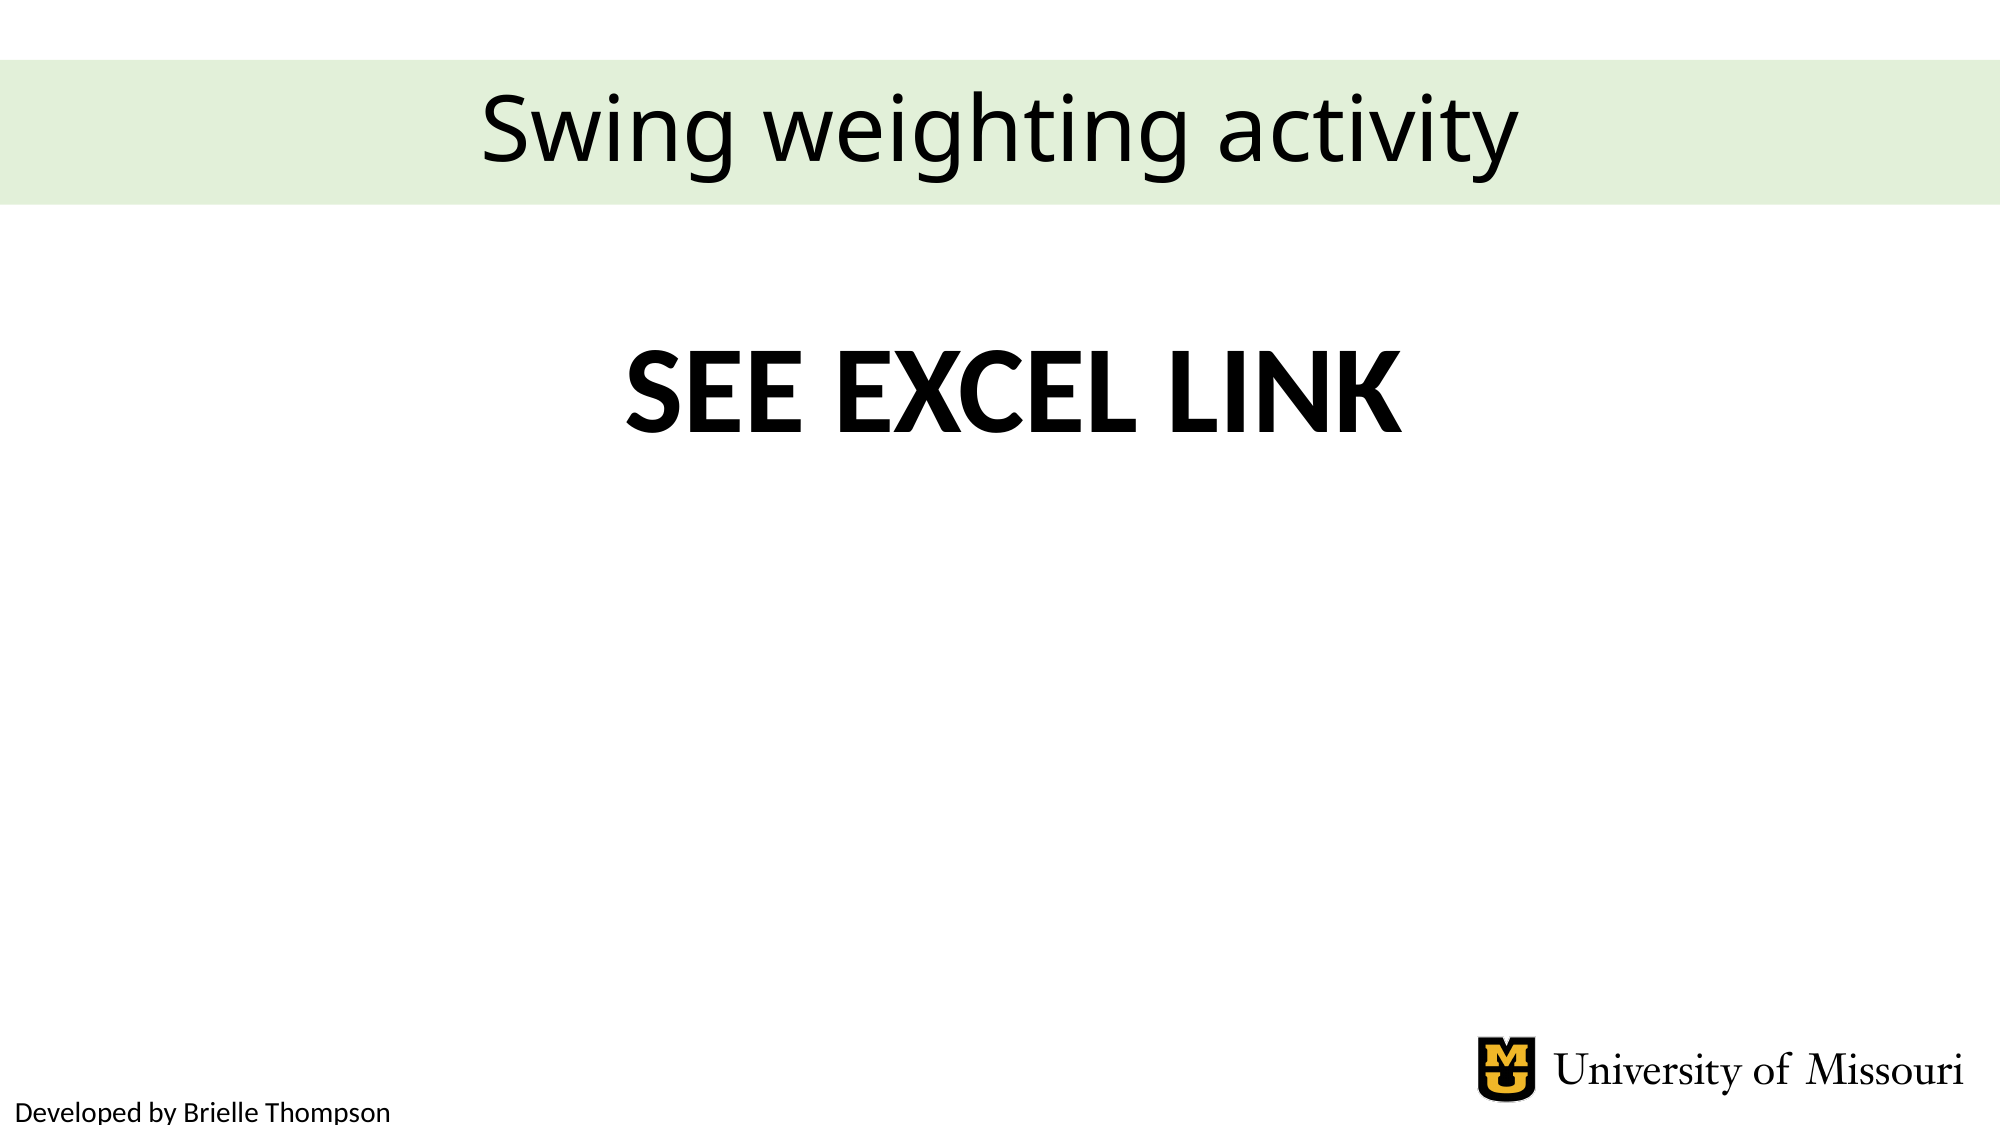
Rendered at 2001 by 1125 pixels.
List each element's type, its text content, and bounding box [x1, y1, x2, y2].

title Swing weighting activity [0, 59, 2000, 205]
picture [1458, 1017, 1982, 1121]
text_box Developed by Brielle Thompson [0, 1086, 1001, 1125]
text_box SEE EXCEL LINK [609, 300, 1738, 465]
